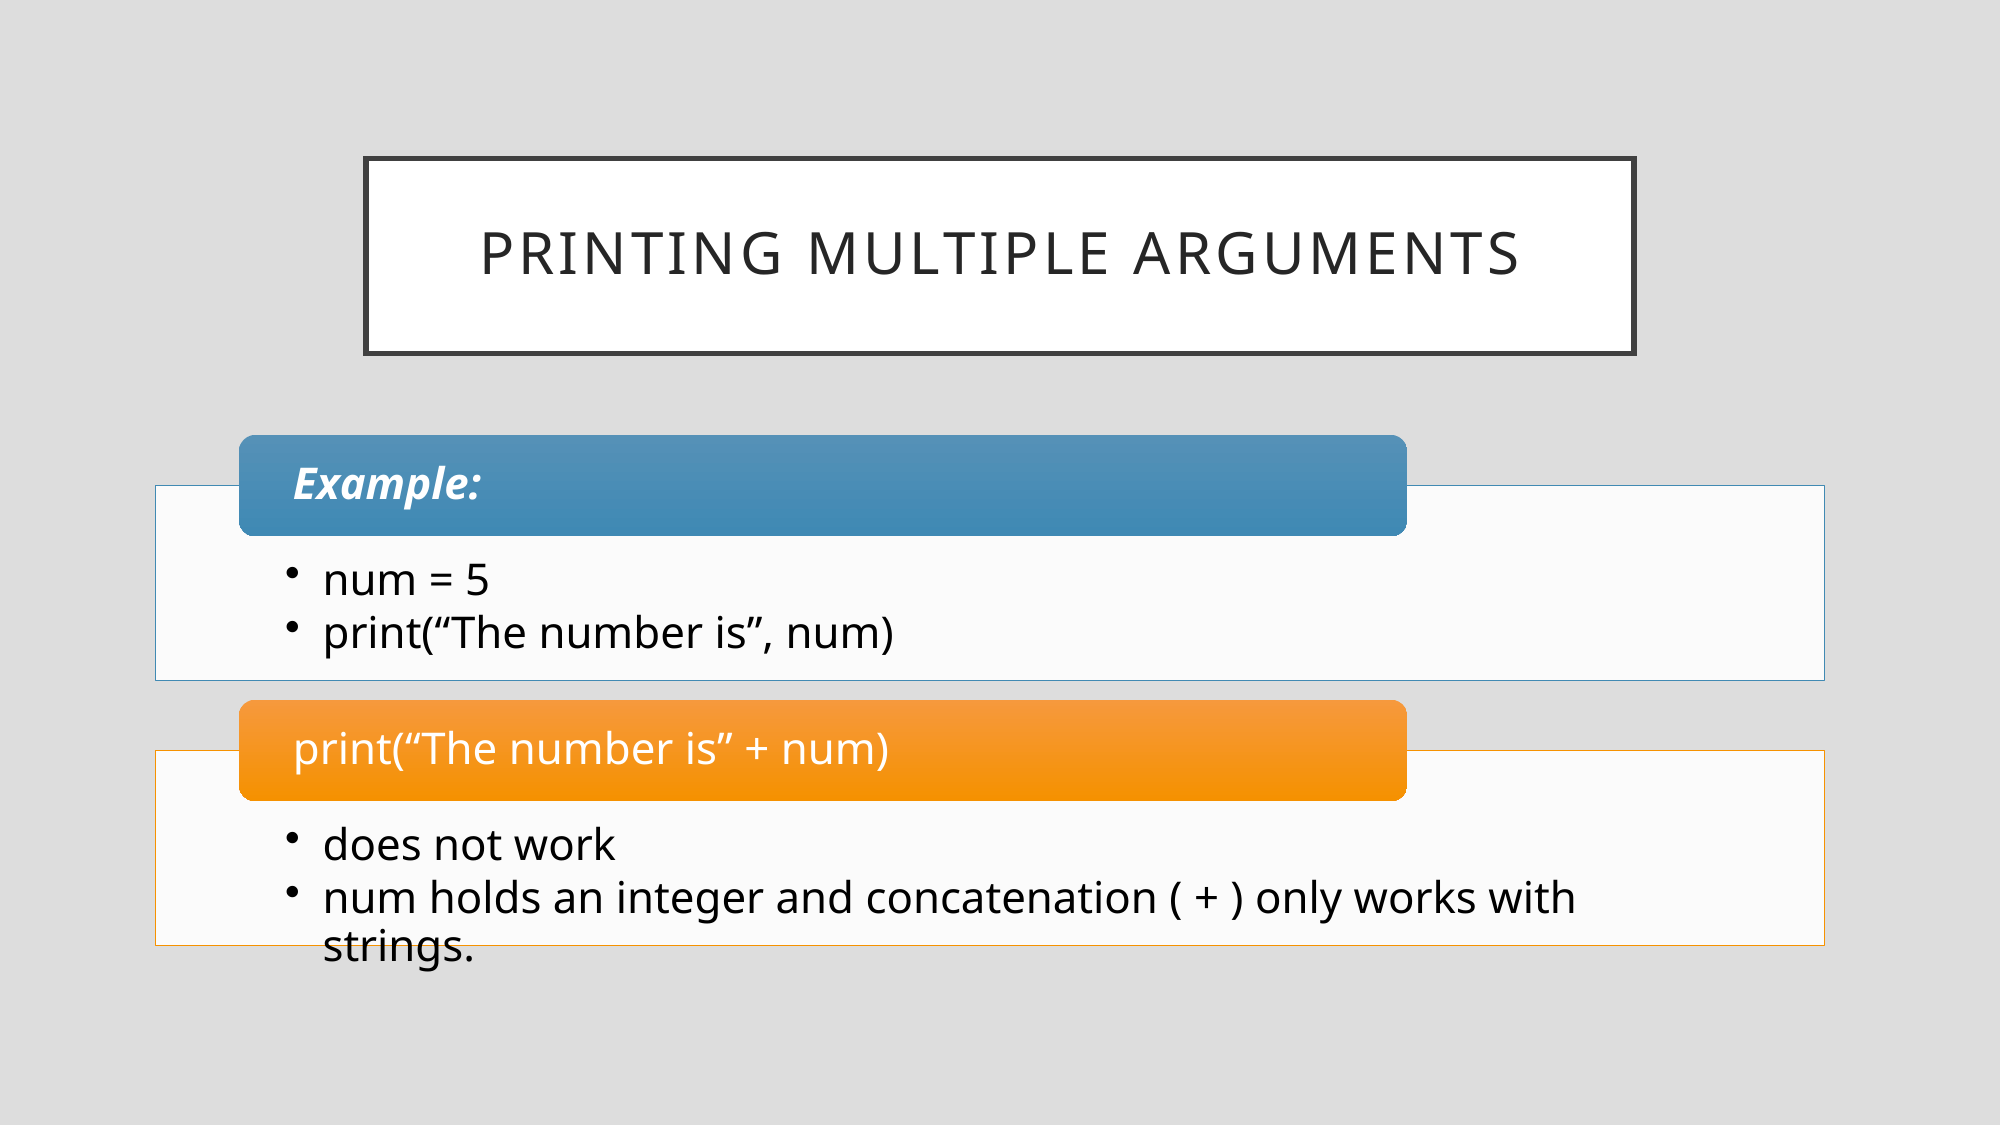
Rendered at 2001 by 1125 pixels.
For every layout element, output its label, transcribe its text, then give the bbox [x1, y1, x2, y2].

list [155, 432, 1825, 948]
title Printing Multiple Arguments [363, 156, 1637, 356]
